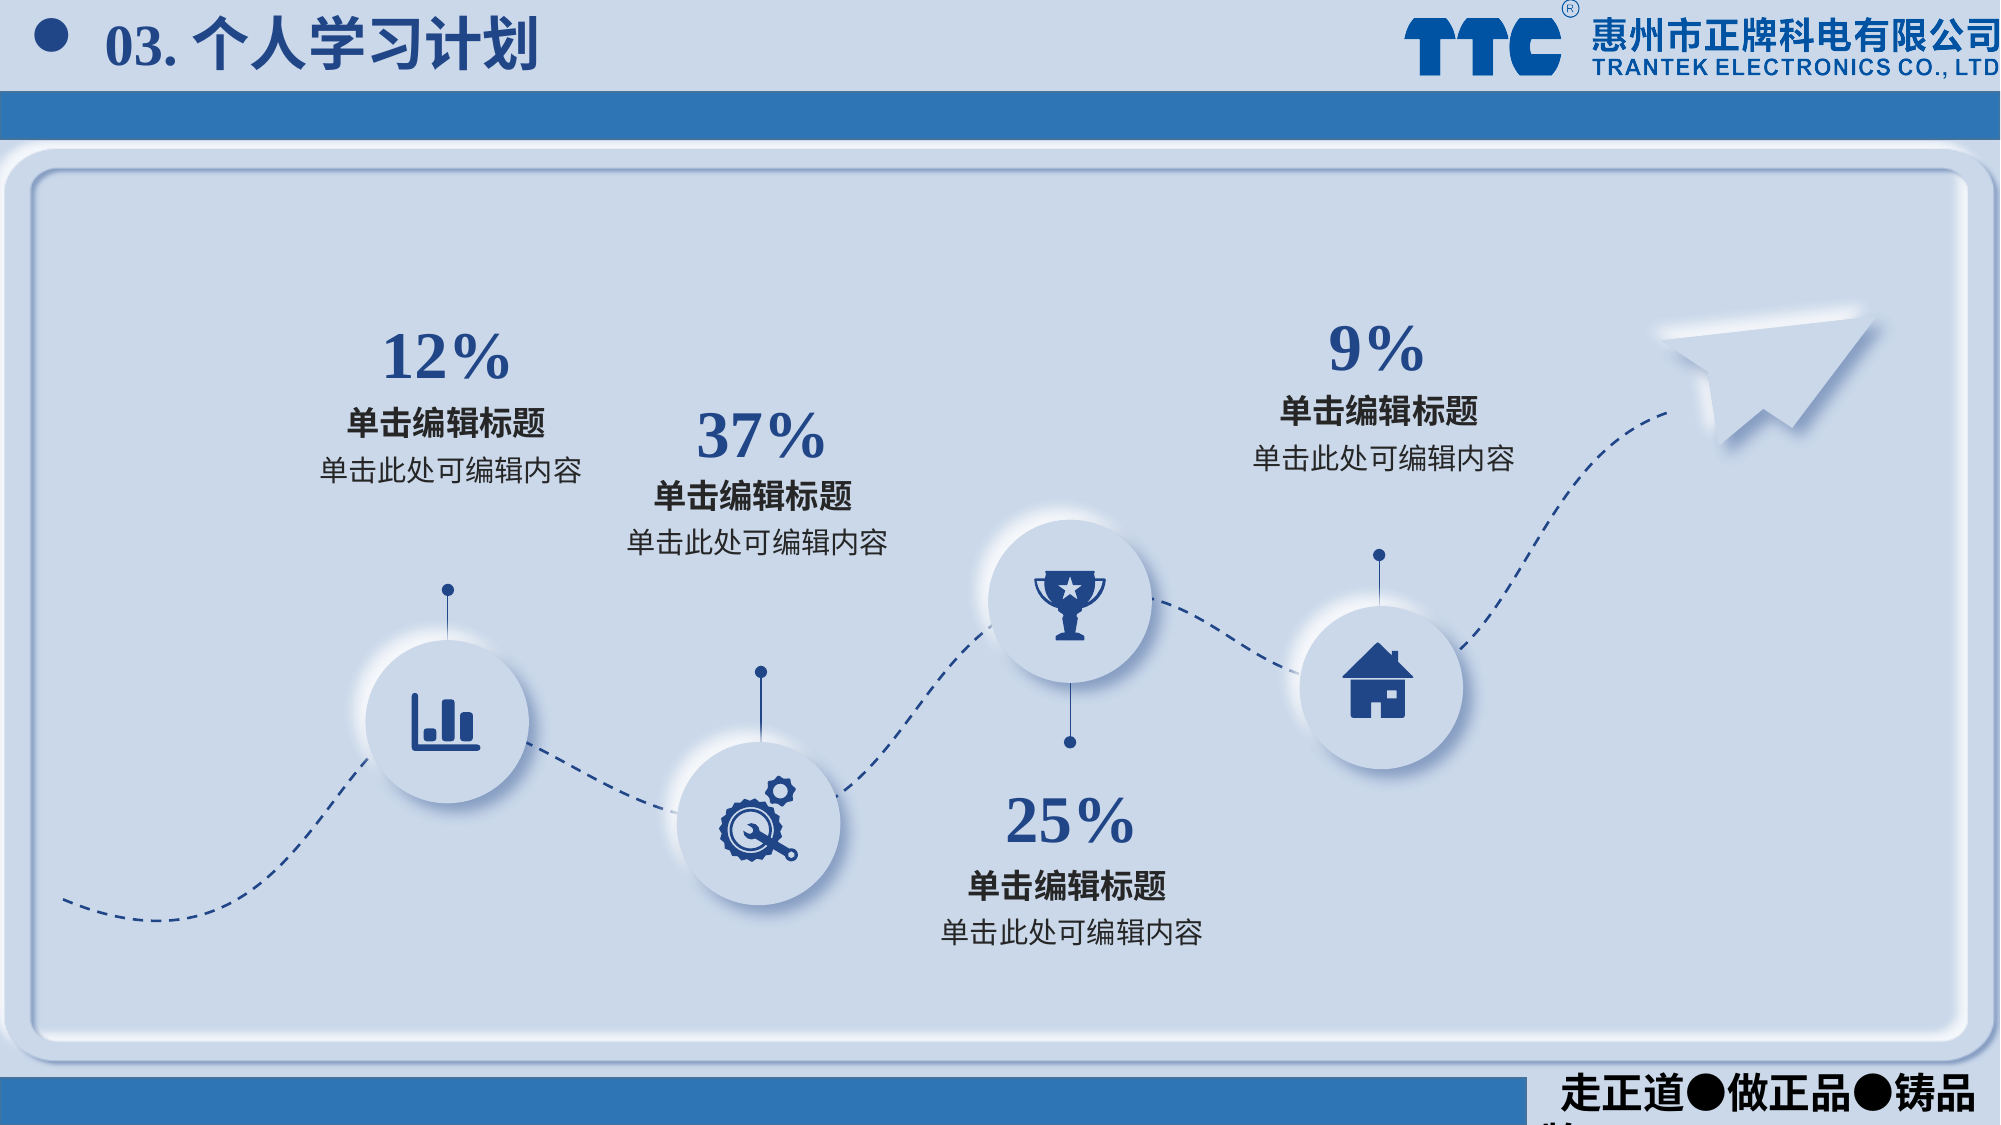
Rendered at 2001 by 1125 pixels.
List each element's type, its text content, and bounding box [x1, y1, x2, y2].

picture [1404, 0, 1999, 79]
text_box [1660, 316, 1877, 446]
picture [0, 141, 2000, 1070]
text_box 03.个人学习计划 [14, 0, 635, 77]
